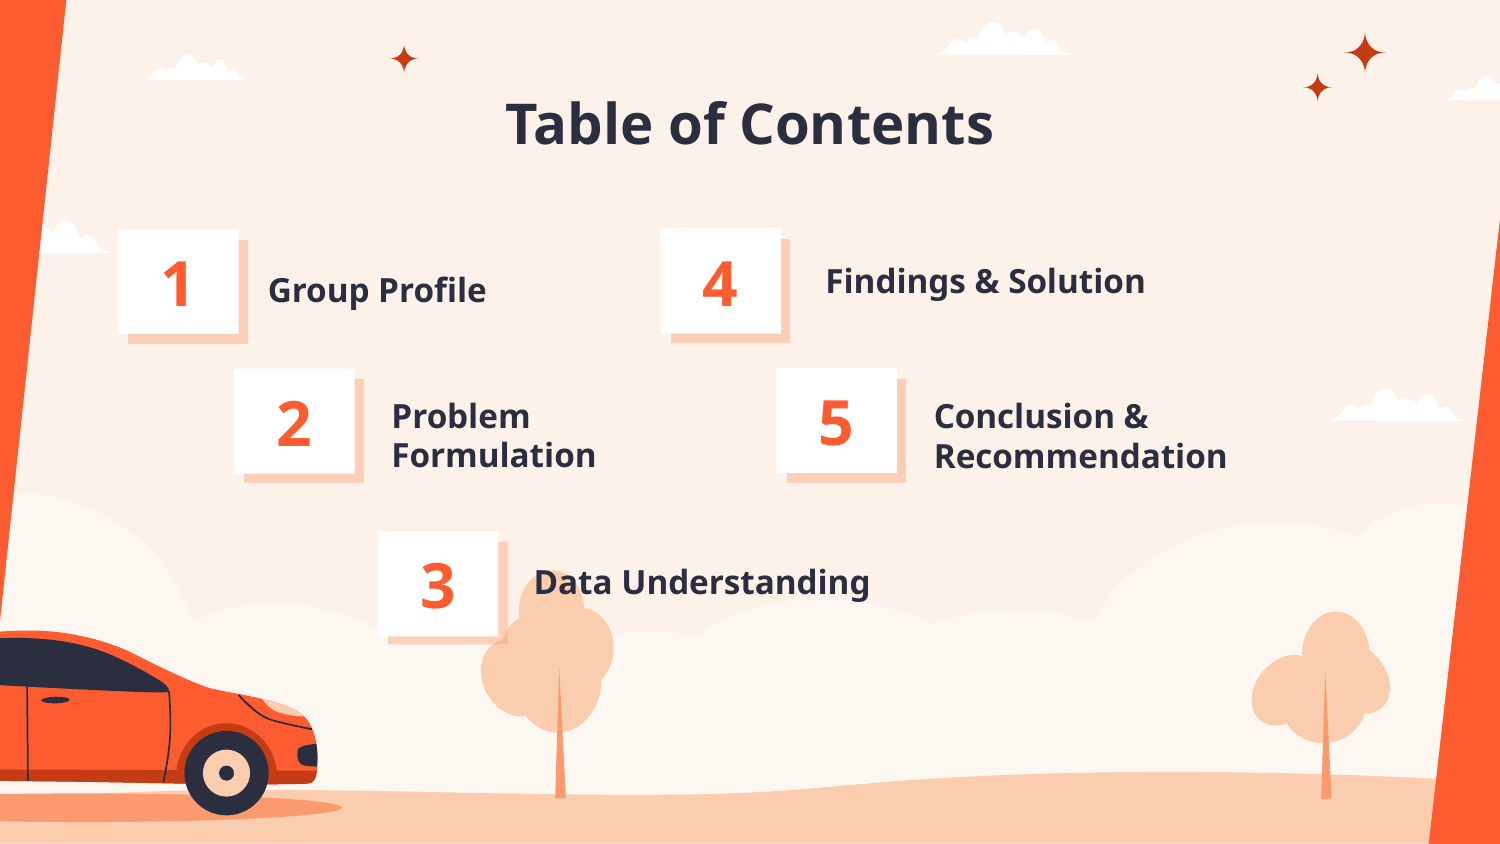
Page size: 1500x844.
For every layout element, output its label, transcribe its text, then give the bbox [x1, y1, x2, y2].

title 1 [118, 229, 239, 335]
subtitle Data Understanding [518, 546, 897, 612]
title 2 [234, 368, 355, 474]
subtitle Problem Formulation [376, 379, 755, 445]
title Table of Contents [118, 72, 1382, 167]
subtitle Group Profile [188, 253, 567, 319]
title 4 [660, 228, 782, 334]
subtitle Findings & Solution [810, 245, 1189, 311]
title 3 [377, 531, 499, 637]
subtitle Conclusion & Recommendation [918, 380, 1297, 446]
title 5 [776, 368, 897, 474]
